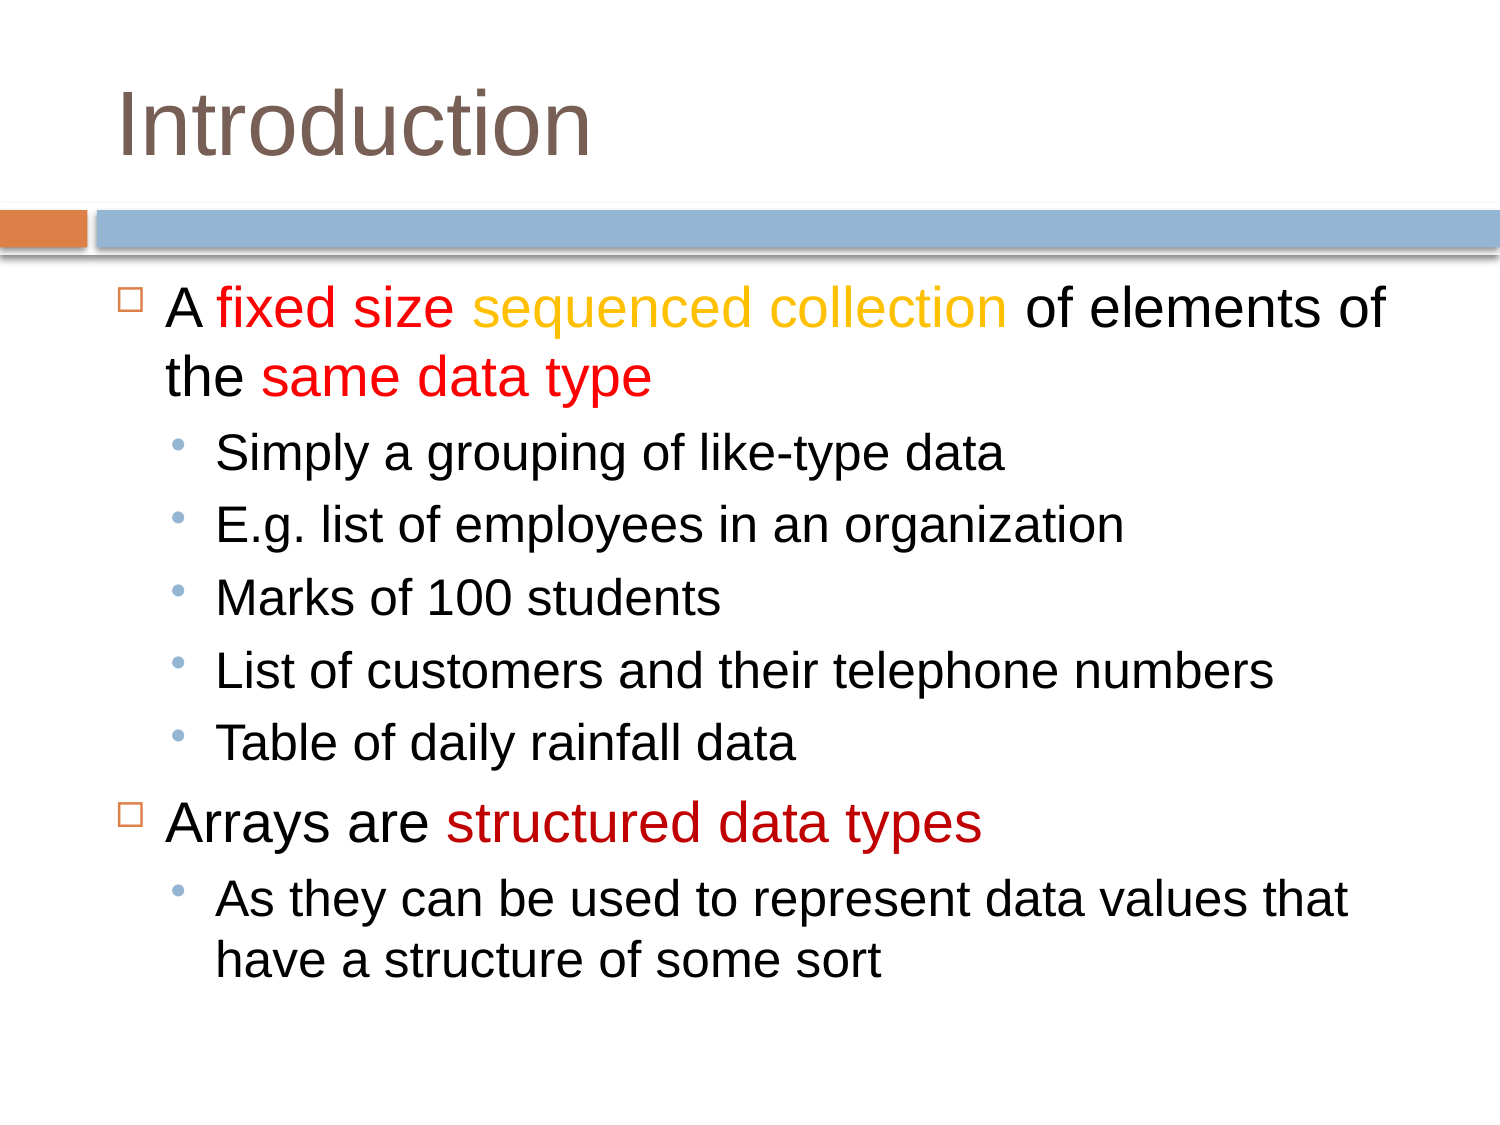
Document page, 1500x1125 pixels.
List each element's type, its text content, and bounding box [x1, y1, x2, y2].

title Introduction [100, 37, 1438, 200]
list A fixed size sequenced collection of elements of the same data type Simply a grouping of like-type data E.g. list of employees in an organization Marks of 100 students List of customers and their telephone numbers Table of daily rainfall data Arrays are structured data types As they can be used to represent data values that have a structure of some sort [100, 262, 1438, 1000]
